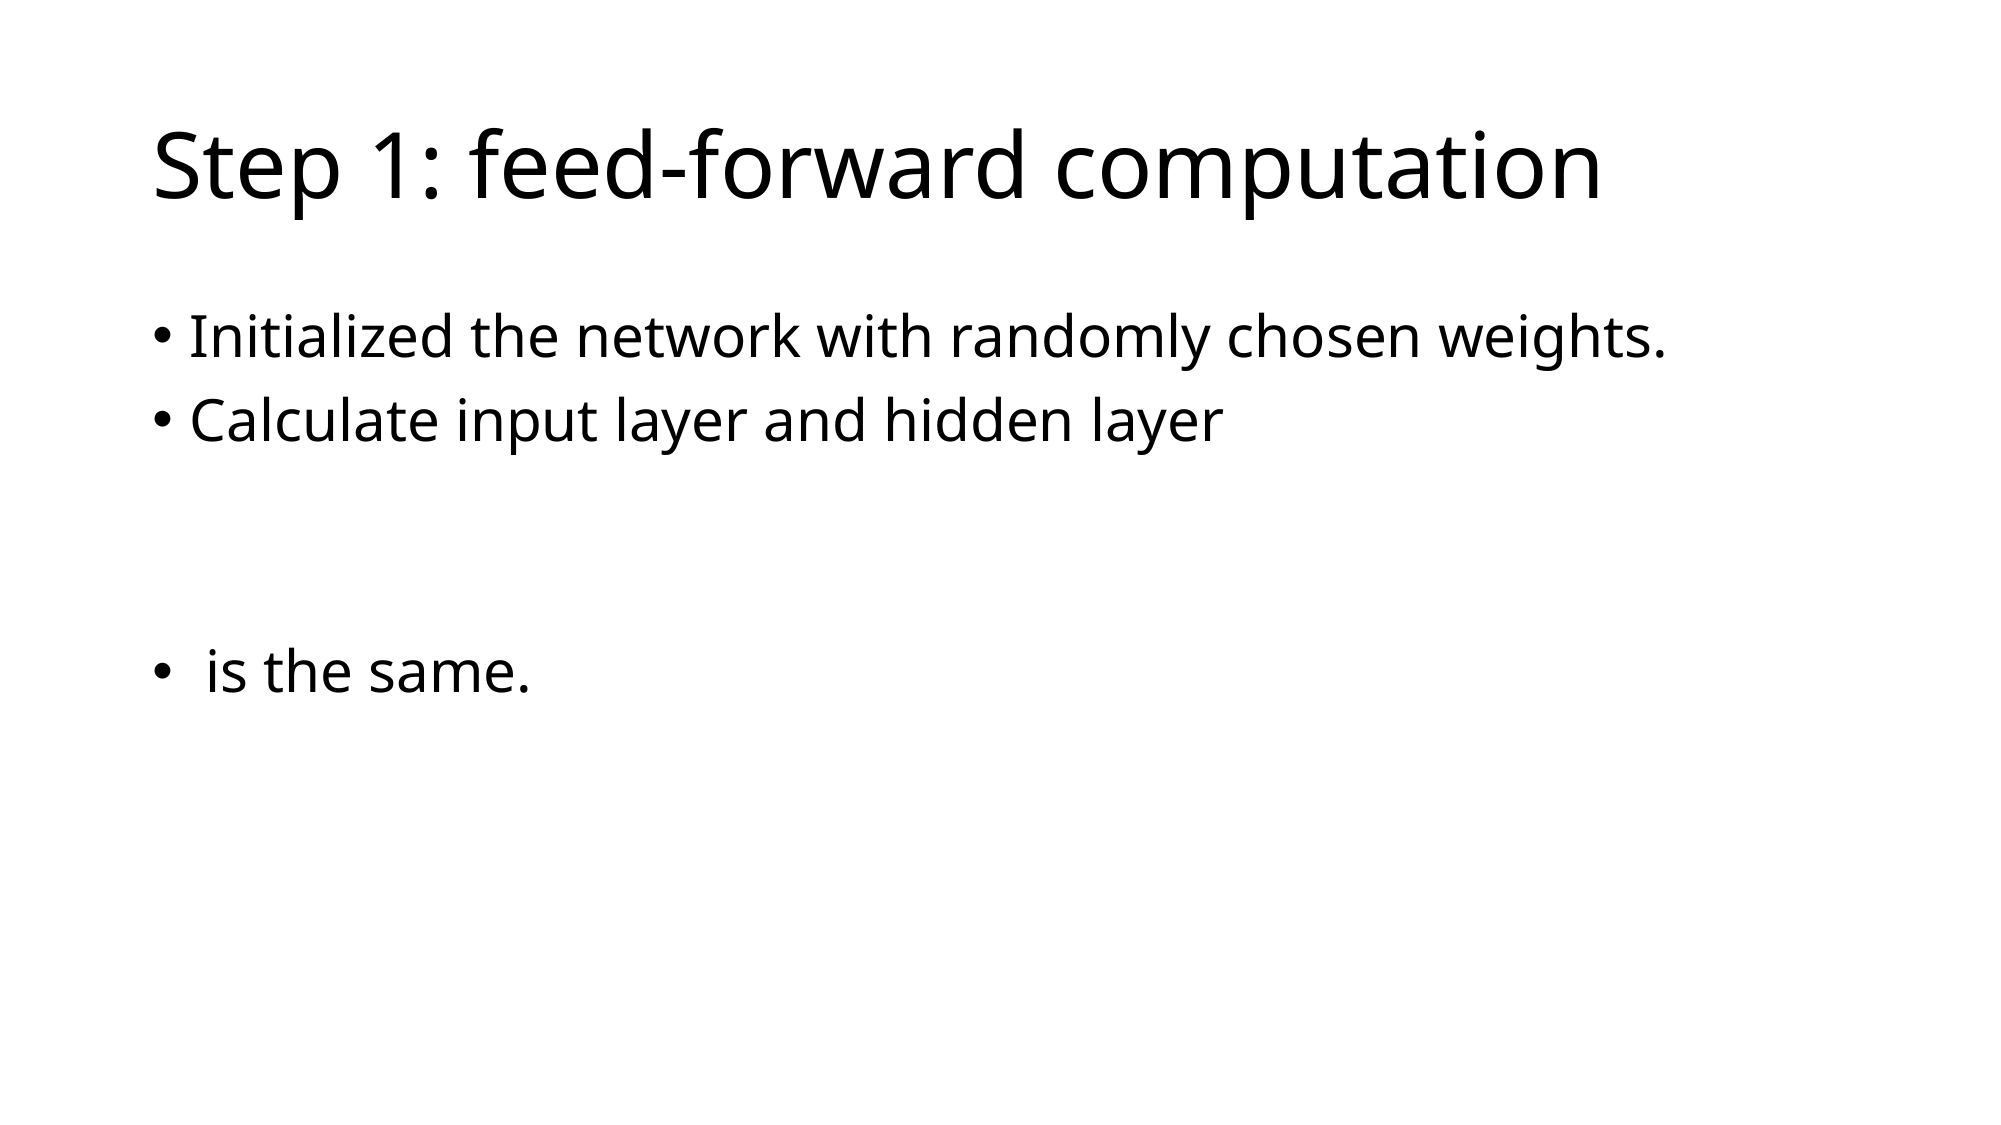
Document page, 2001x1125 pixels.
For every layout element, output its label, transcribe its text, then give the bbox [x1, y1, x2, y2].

title Step 1: feed-forward computation [137, 59, 1863, 278]
